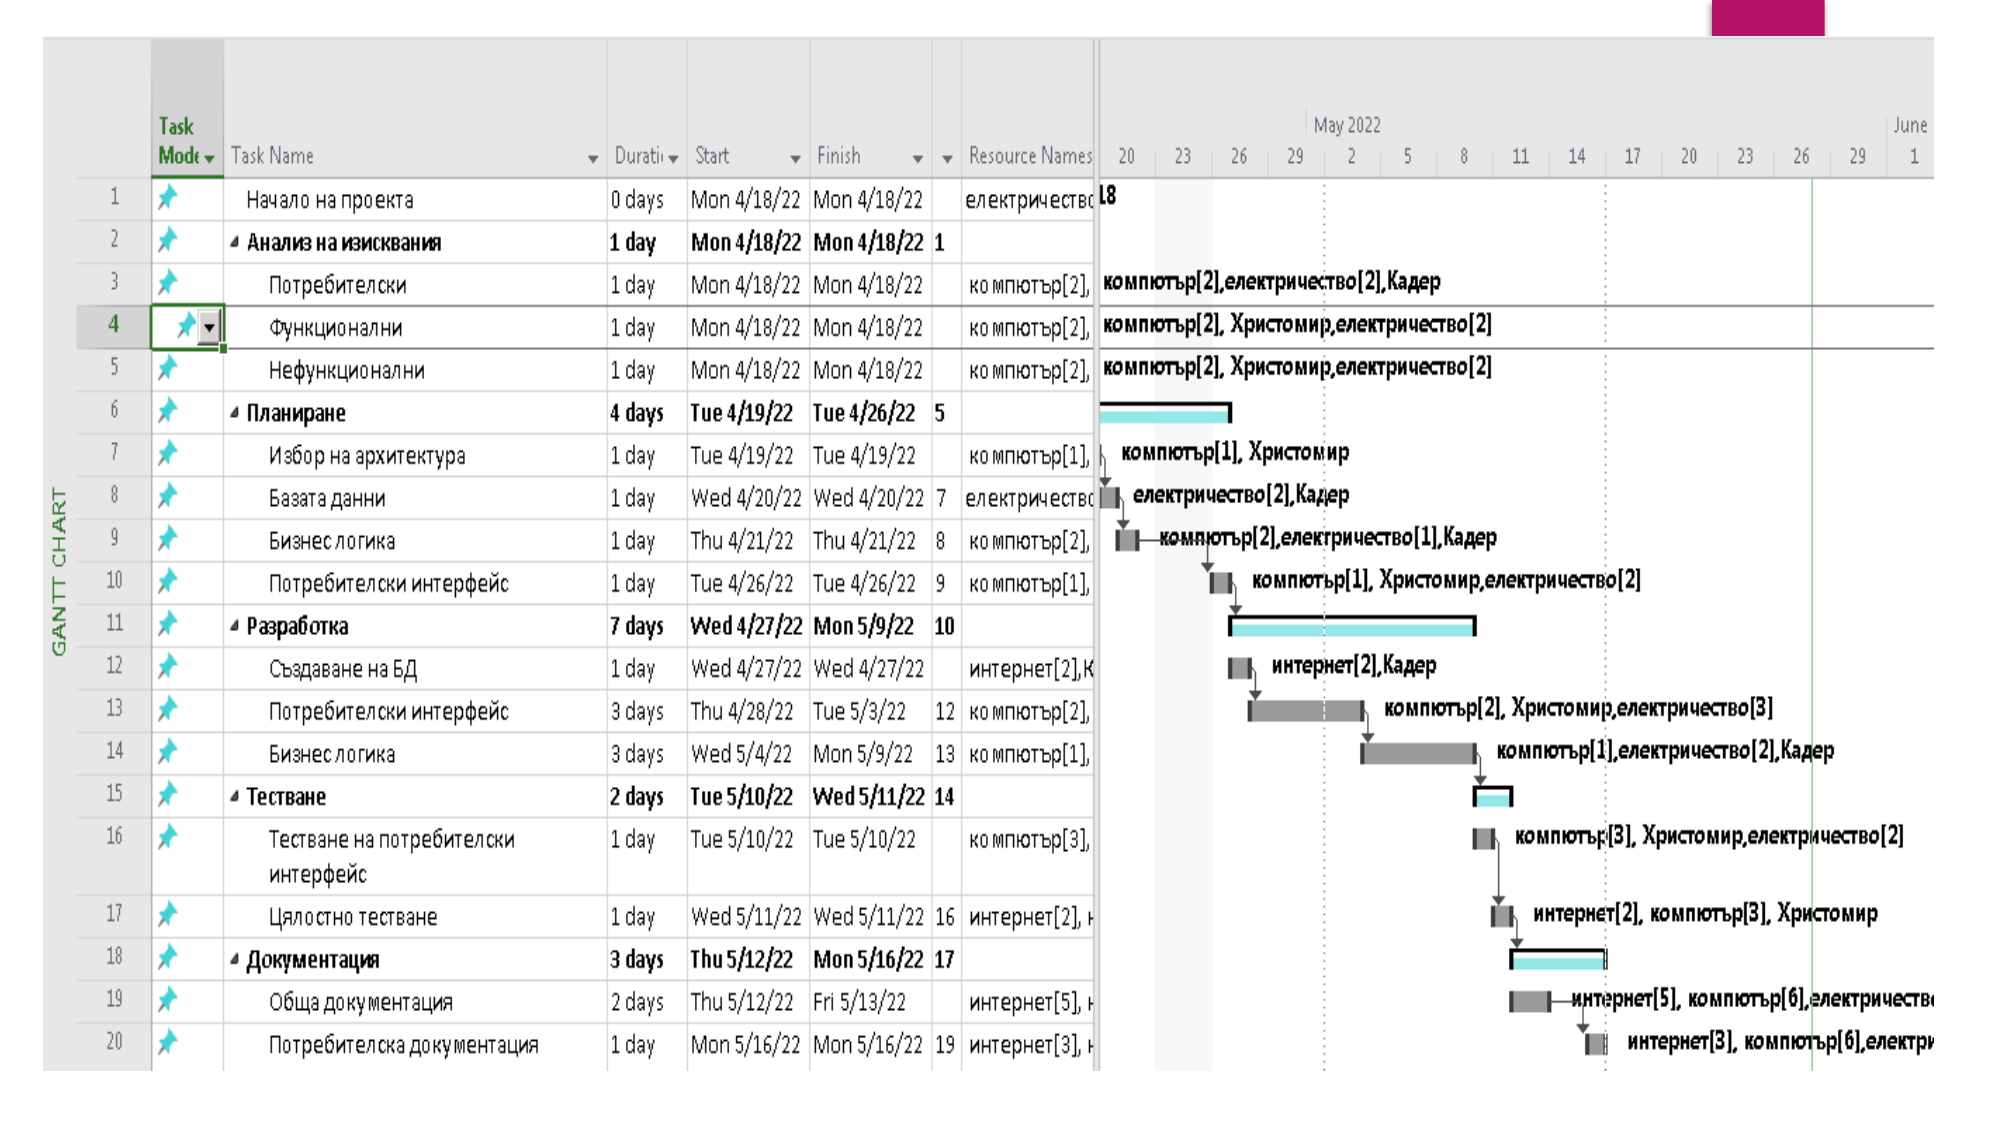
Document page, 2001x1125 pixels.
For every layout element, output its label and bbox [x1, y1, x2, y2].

picture [42, 36, 1935, 1071]
